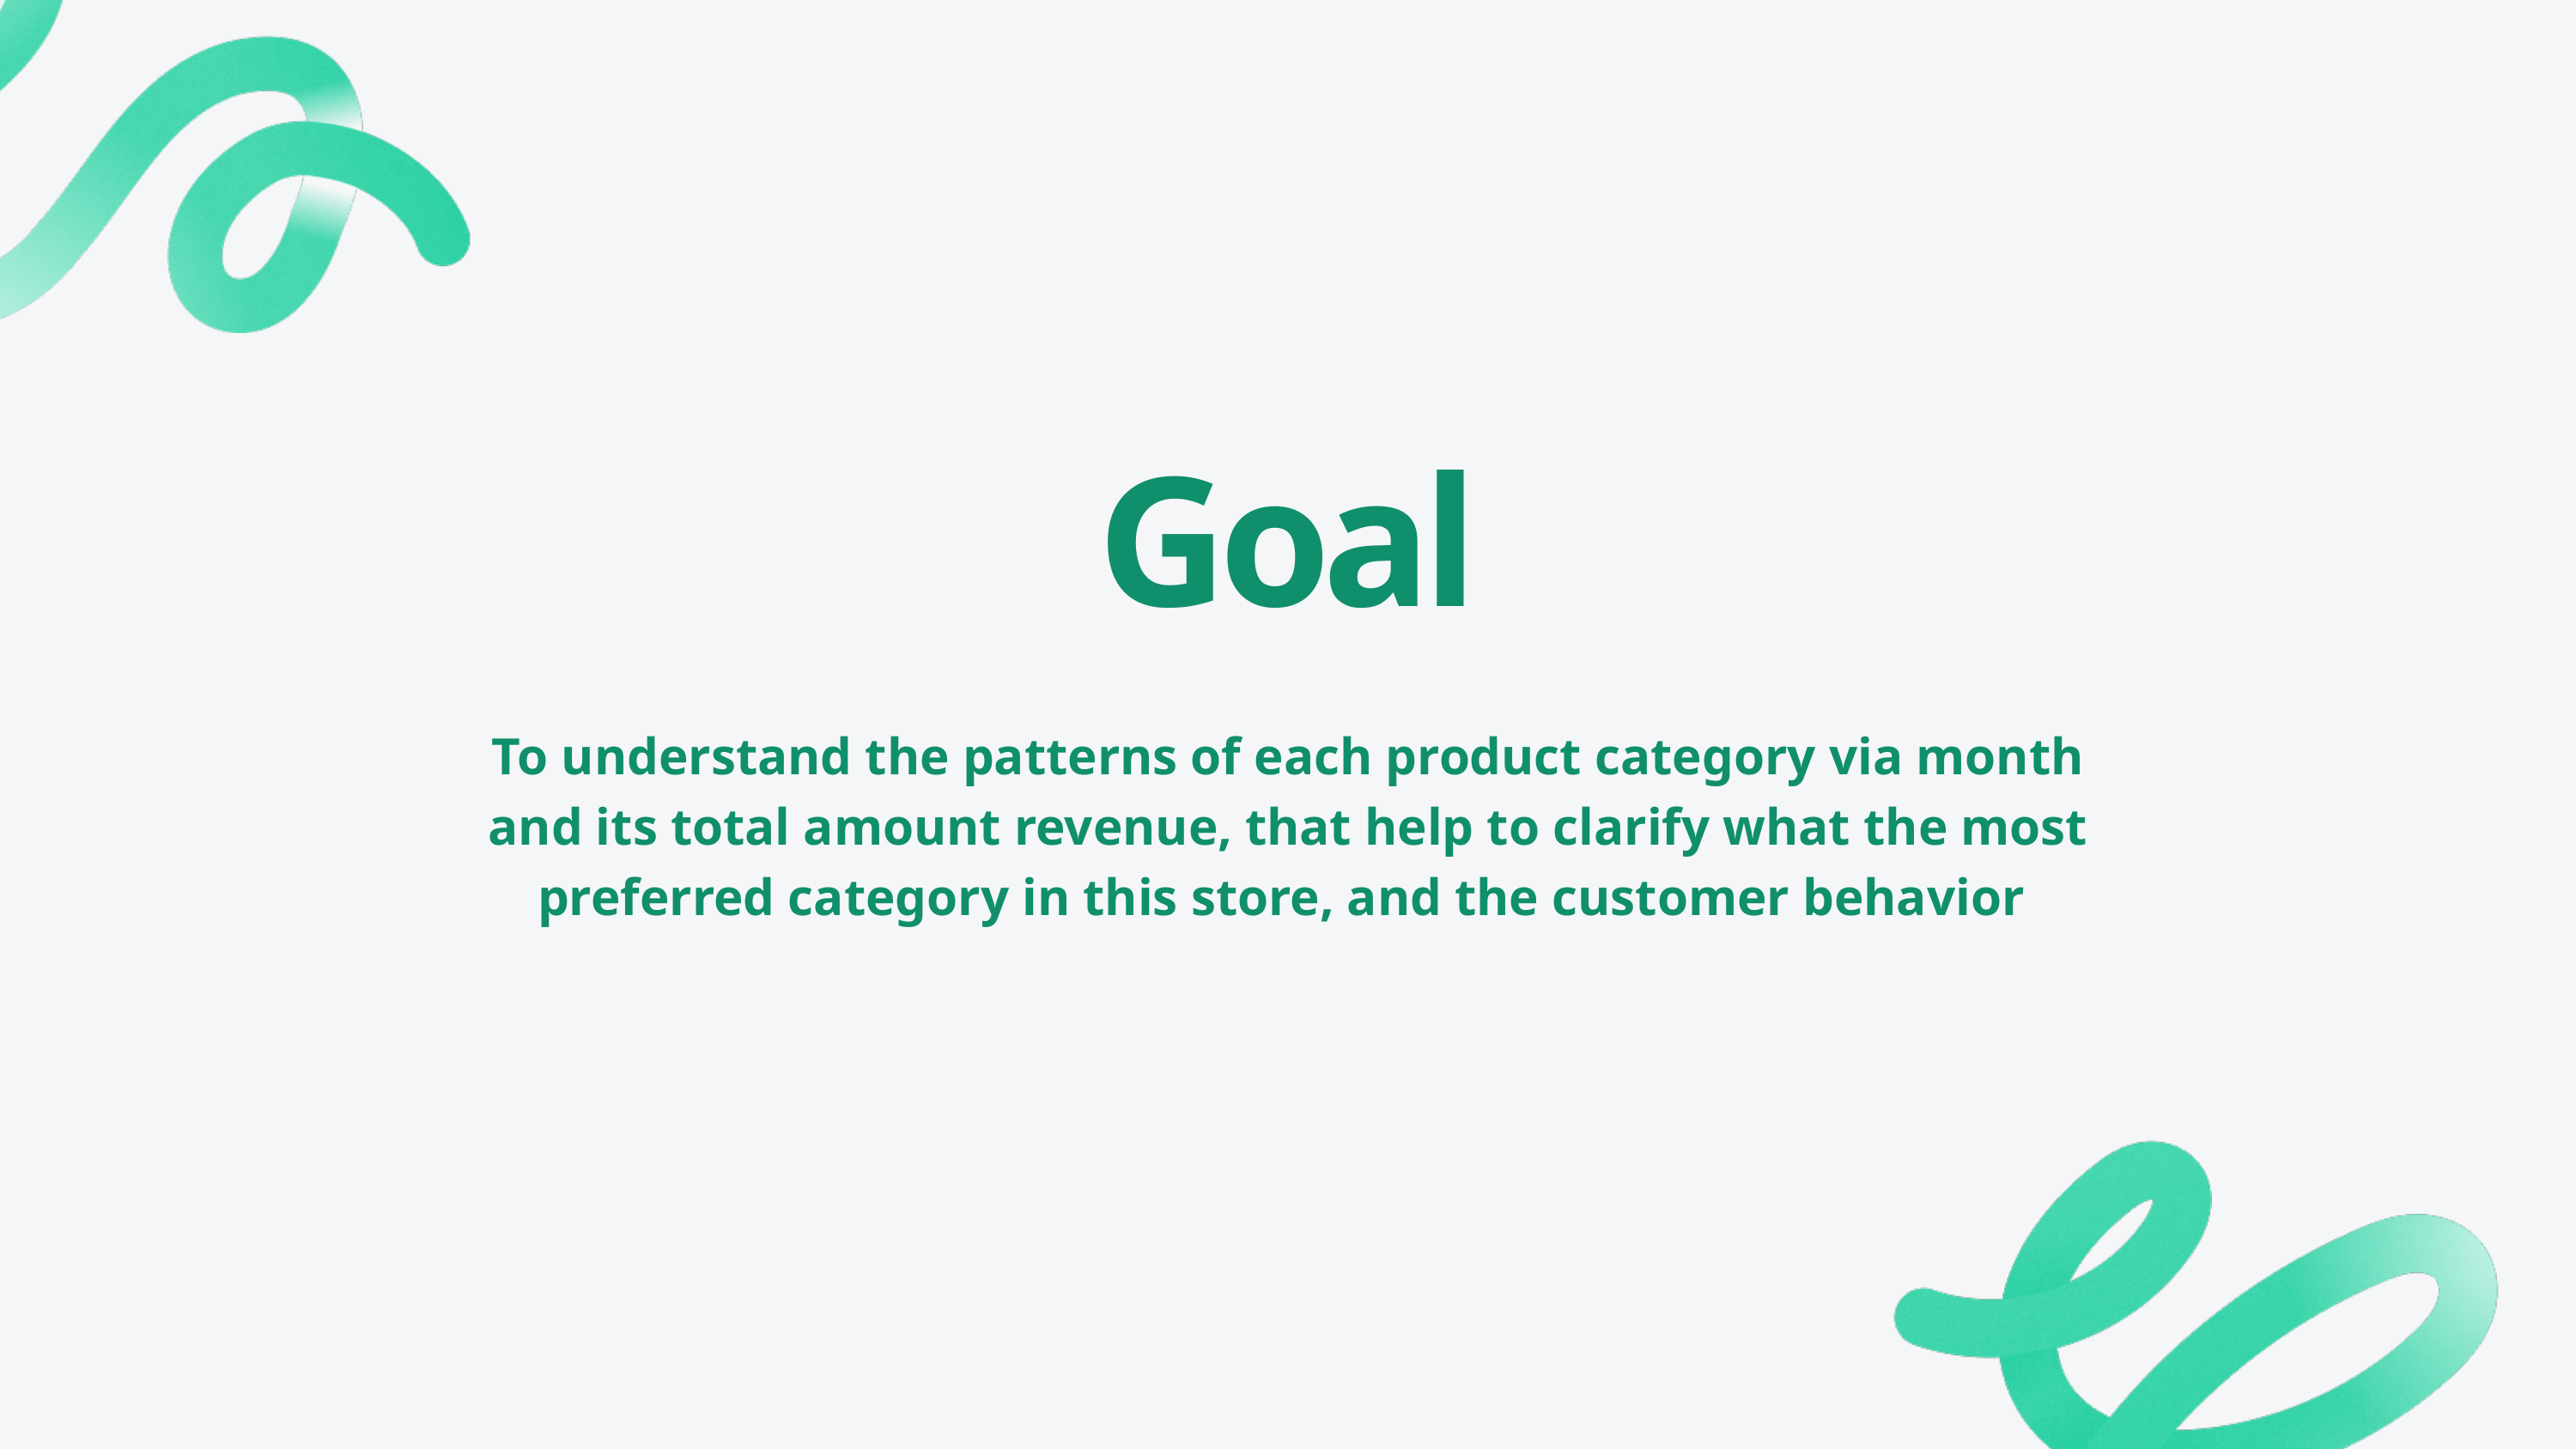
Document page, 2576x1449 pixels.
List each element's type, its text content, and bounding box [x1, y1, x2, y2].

text_box [1892, 1138, 2576, 1449]
text_box To understand the patterns of each product category via month and its total amount revenue, that help to clarify what the most preferred category in this store, and the customer behavior [471, 714, 2105, 925]
text_box [0, 0, 474, 333]
text_box Goal [598, 480, 1978, 643]
